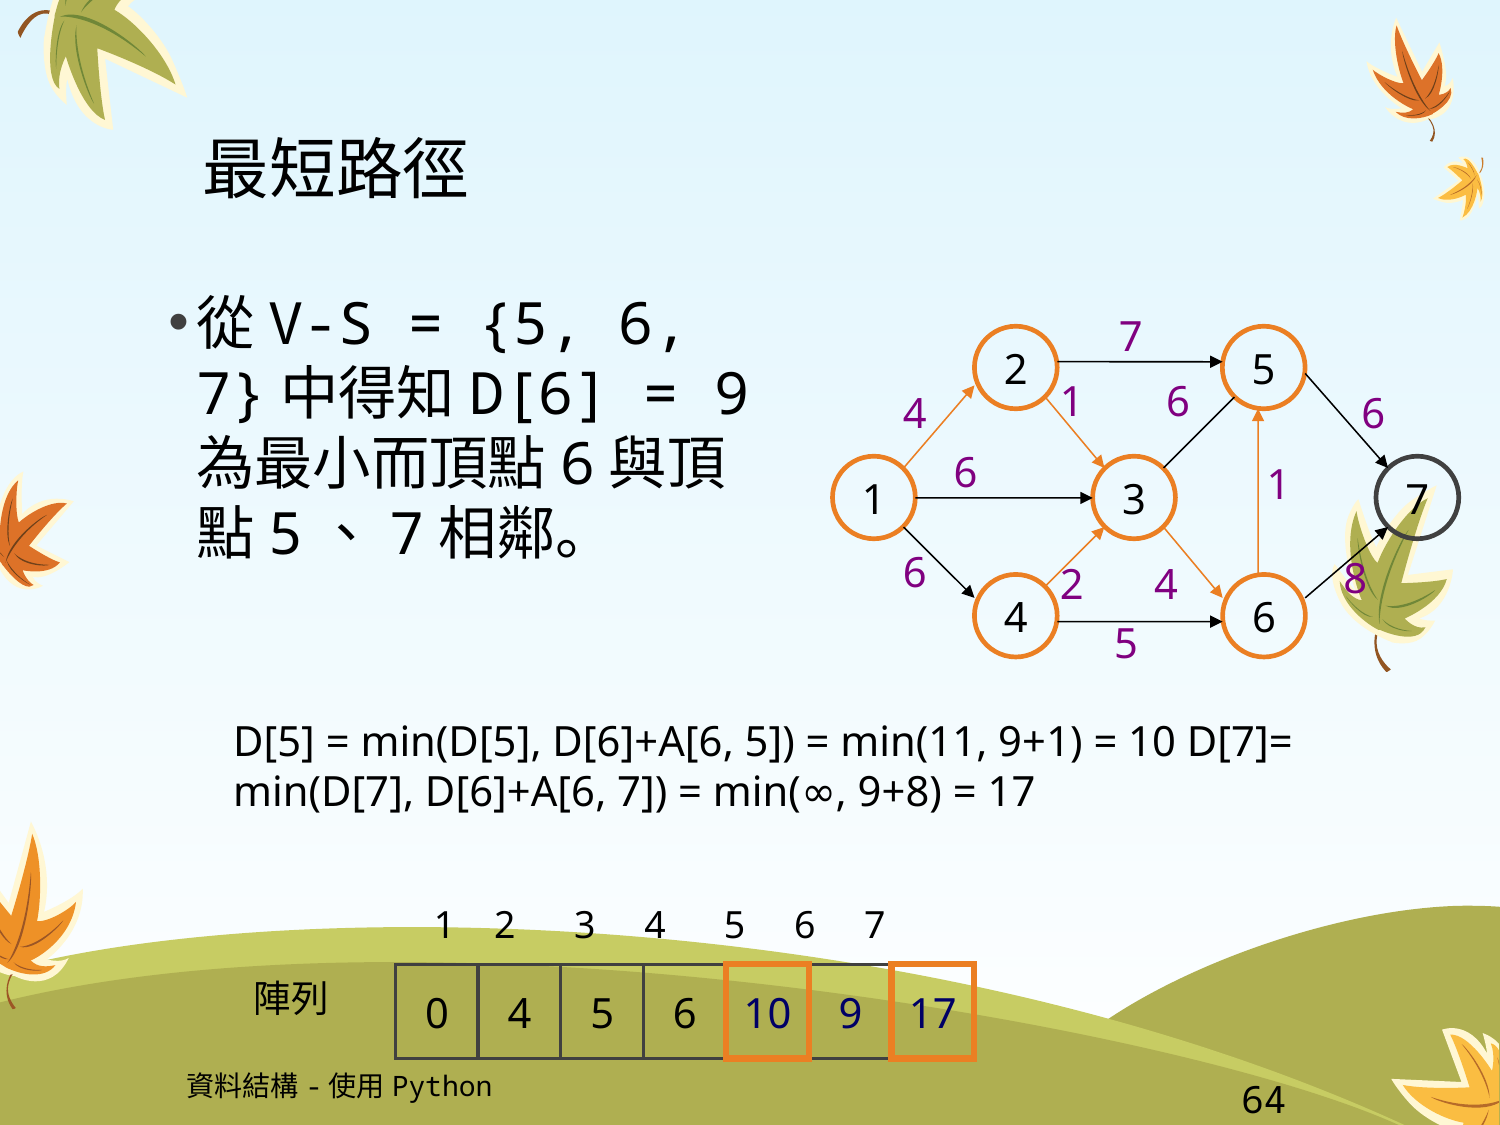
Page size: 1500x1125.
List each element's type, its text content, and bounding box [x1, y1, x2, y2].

text_box 8 [1328, 544, 1383, 610]
footer 資料結構-使用Python [171, 1065, 1031, 1105]
text_box D[5] = min(D[5], D[6]+A[6, 5]) = min(11, 9+1) = 10 D[7]= min(D[7], D[6]+A[6, 7]) = min(∞, 9+8) = 17 [218, 707, 1317, 822]
text_box 1 [1044, 367, 1099, 433]
text_box [1158, 355, 1223, 368]
text_box 6 [1151, 367, 1205, 433]
text_box 6 [1222, 574, 1306, 657]
text_box [1153, 615, 1223, 628]
text_box 3 [1092, 456, 1176, 539]
text_box 2 [974, 326, 1058, 409]
text_box 10 [726, 964, 809, 1059]
text_box 17 [891, 964, 975, 1059]
text_box [1366, 444, 1388, 468]
text_box 0 [395, 964, 478, 1059]
text_box 2 [1044, 550, 1099, 616]
text_box 6 [938, 438, 993, 497]
text_box [1251, 408, 1265, 450]
text_box 6 [643, 964, 726, 1059]
text_box 4 [1139, 550, 1193, 616]
list 從V-S = {5, 6, 7}中得知D[6] = 9為最小而頂點6與頂點5、7相鄰。 [147, 278, 786, 575]
text_box [1367, 527, 1388, 544]
text_box 7 [1375, 456, 1459, 539]
text_box 6 [938, 499, 993, 504]
text_box 1 [1251, 450, 1306, 515]
text_box 7 [1104, 302, 1158, 368]
slide_number 64 [1222, 1082, 1302, 1122]
text_box 5 [1099, 609, 1153, 675]
text_box 5 [560, 964, 643, 1059]
text_box 9 [809, 964, 891, 1059]
title 最短路徑 [187, 12, 1312, 216]
text_box [1081, 527, 1105, 550]
text_box 6 [888, 538, 942, 604]
text_box 4 [888, 379, 942, 444]
text_box [1075, 433, 1105, 468]
text_box 4 [974, 574, 1058, 657]
text_box [1193, 562, 1223, 598]
text_box 1 [832, 456, 916, 539]
text_box [942, 565, 975, 598]
text_box 6 [1346, 379, 1400, 444]
text_box [942, 385, 975, 424]
text_box 4 [478, 964, 560, 1059]
text_box [915, 491, 1093, 505]
text_box 1 2 3 4 5 6 7 [419, 893, 975, 953]
text_box 5 [1222, 326, 1306, 409]
text_box 陣列 [238, 967, 344, 1028]
